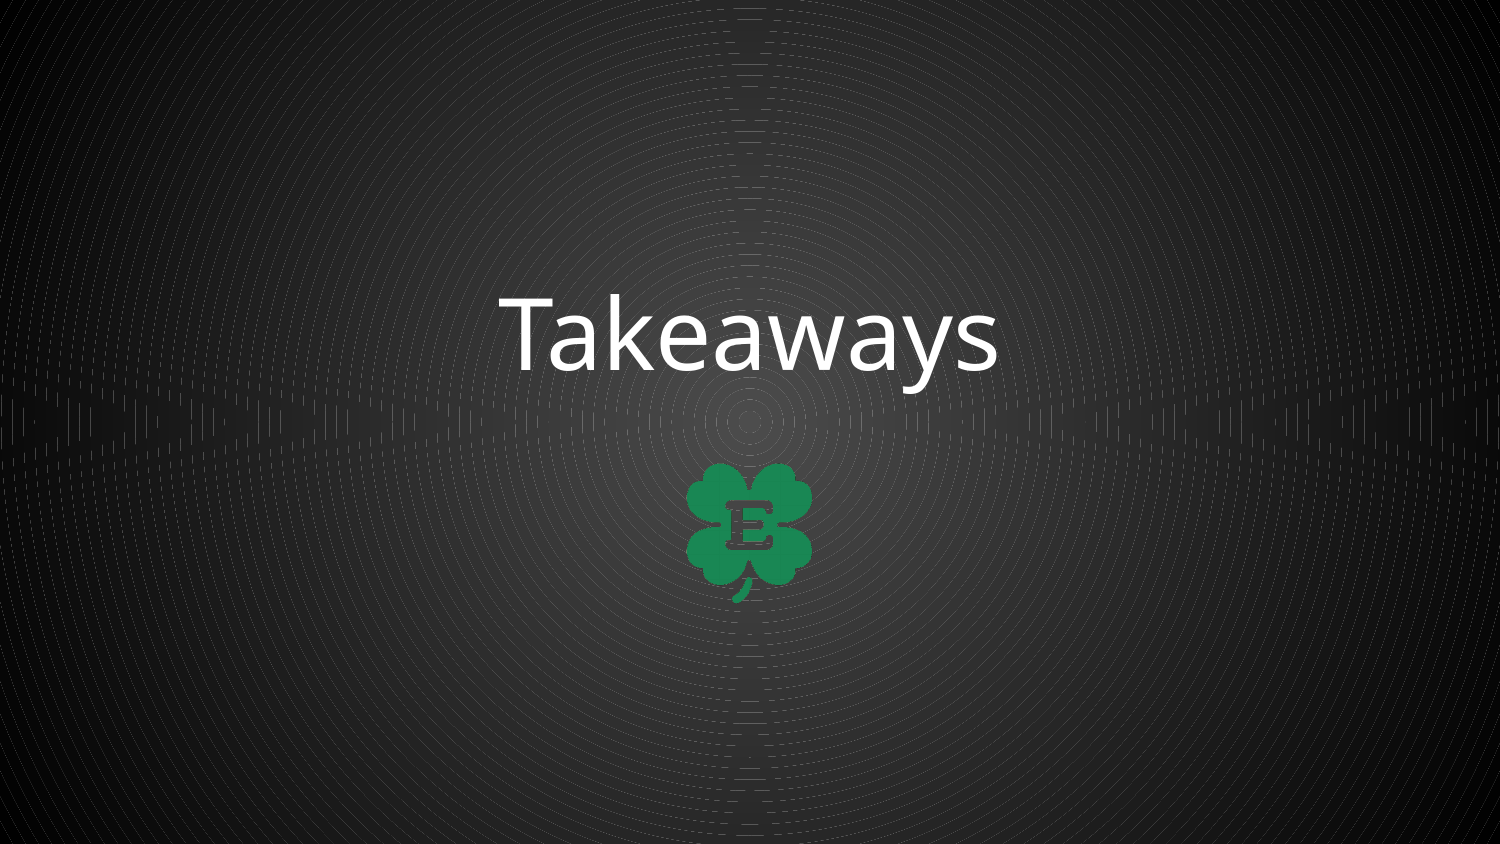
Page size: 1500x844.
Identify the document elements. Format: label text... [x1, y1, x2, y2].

picture [627, 407, 873, 654]
title Takeaways [51, 255, 1449, 350]
